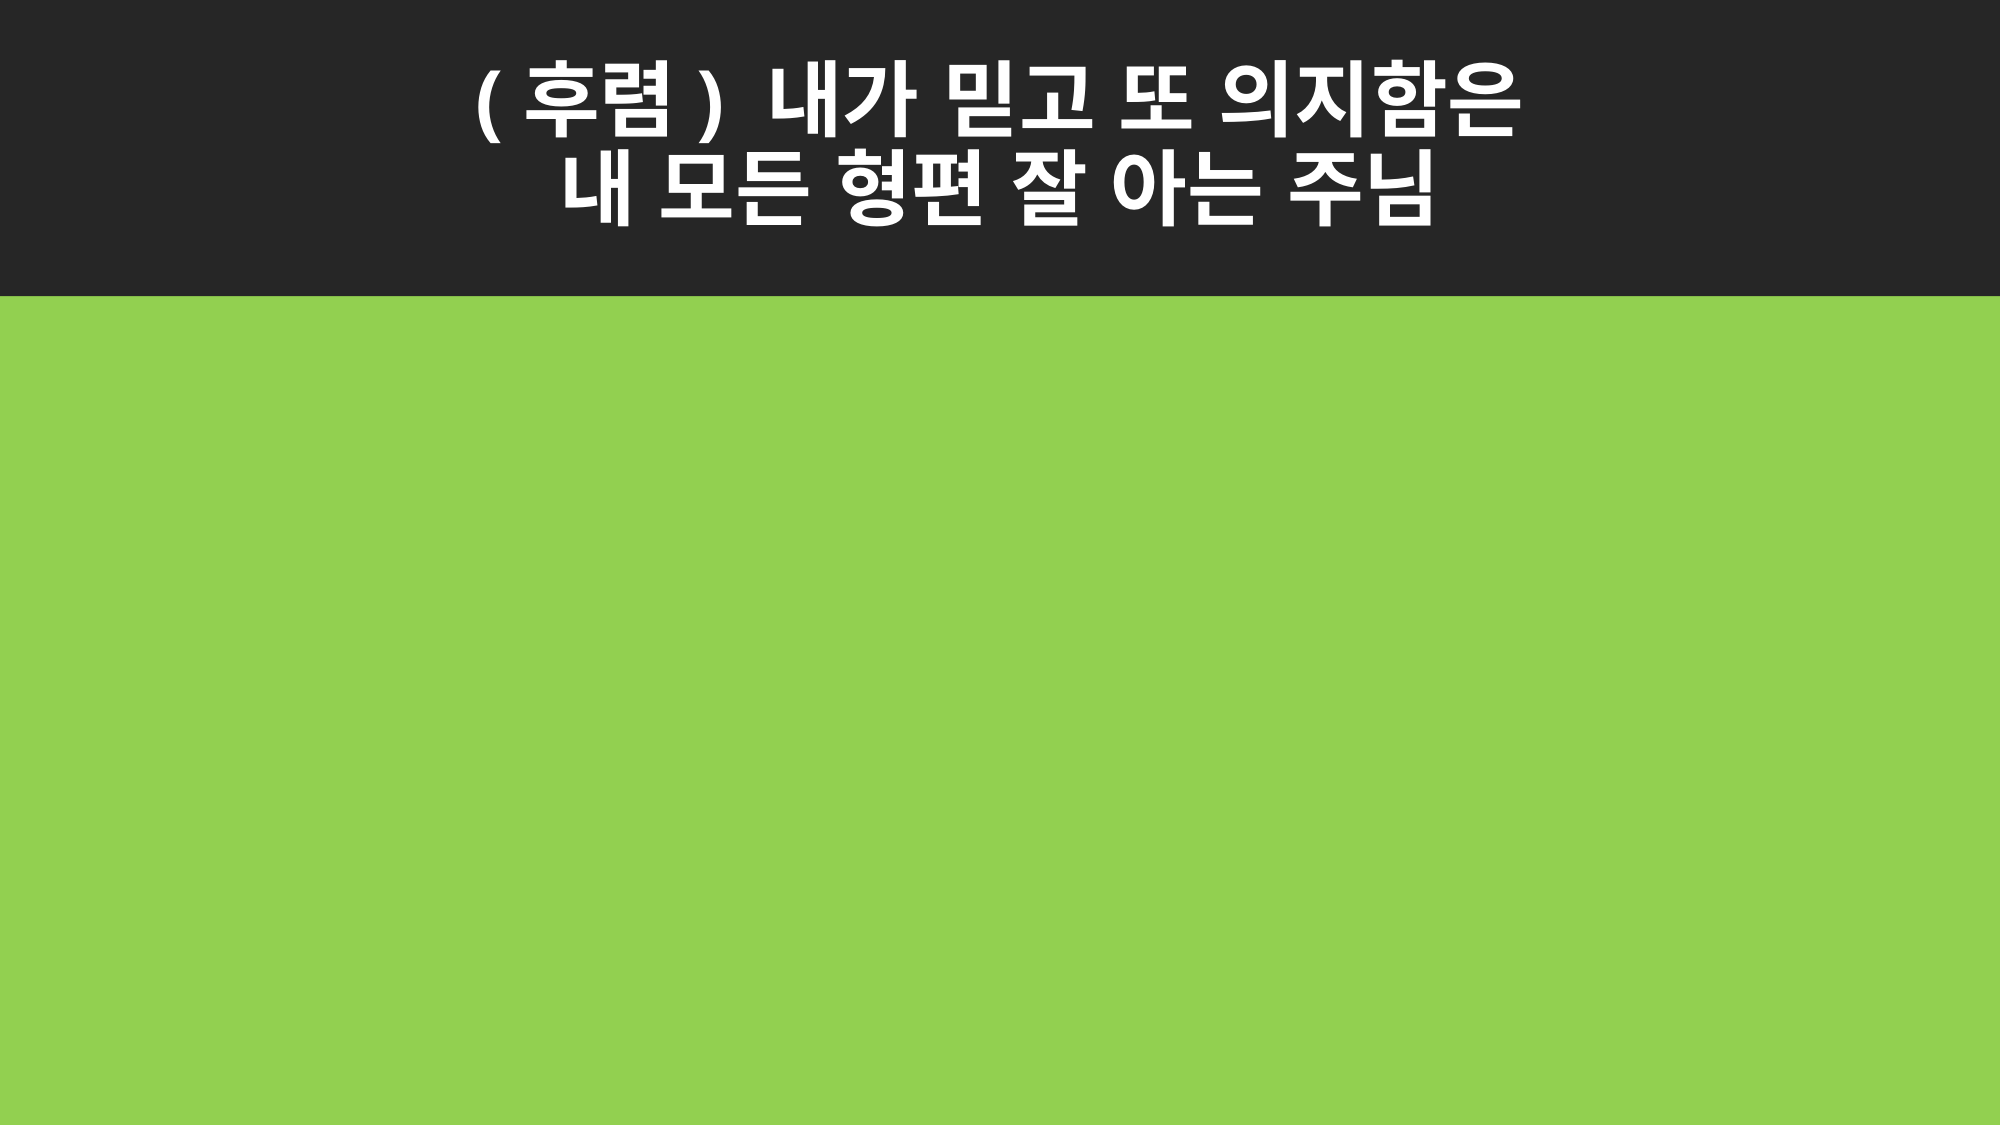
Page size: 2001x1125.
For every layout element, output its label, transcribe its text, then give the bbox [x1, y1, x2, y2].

title (후렴) 내가 믿고 또 의지함은 내 모든 형편 잘 아는 주님 [0, 0, 2000, 297]
